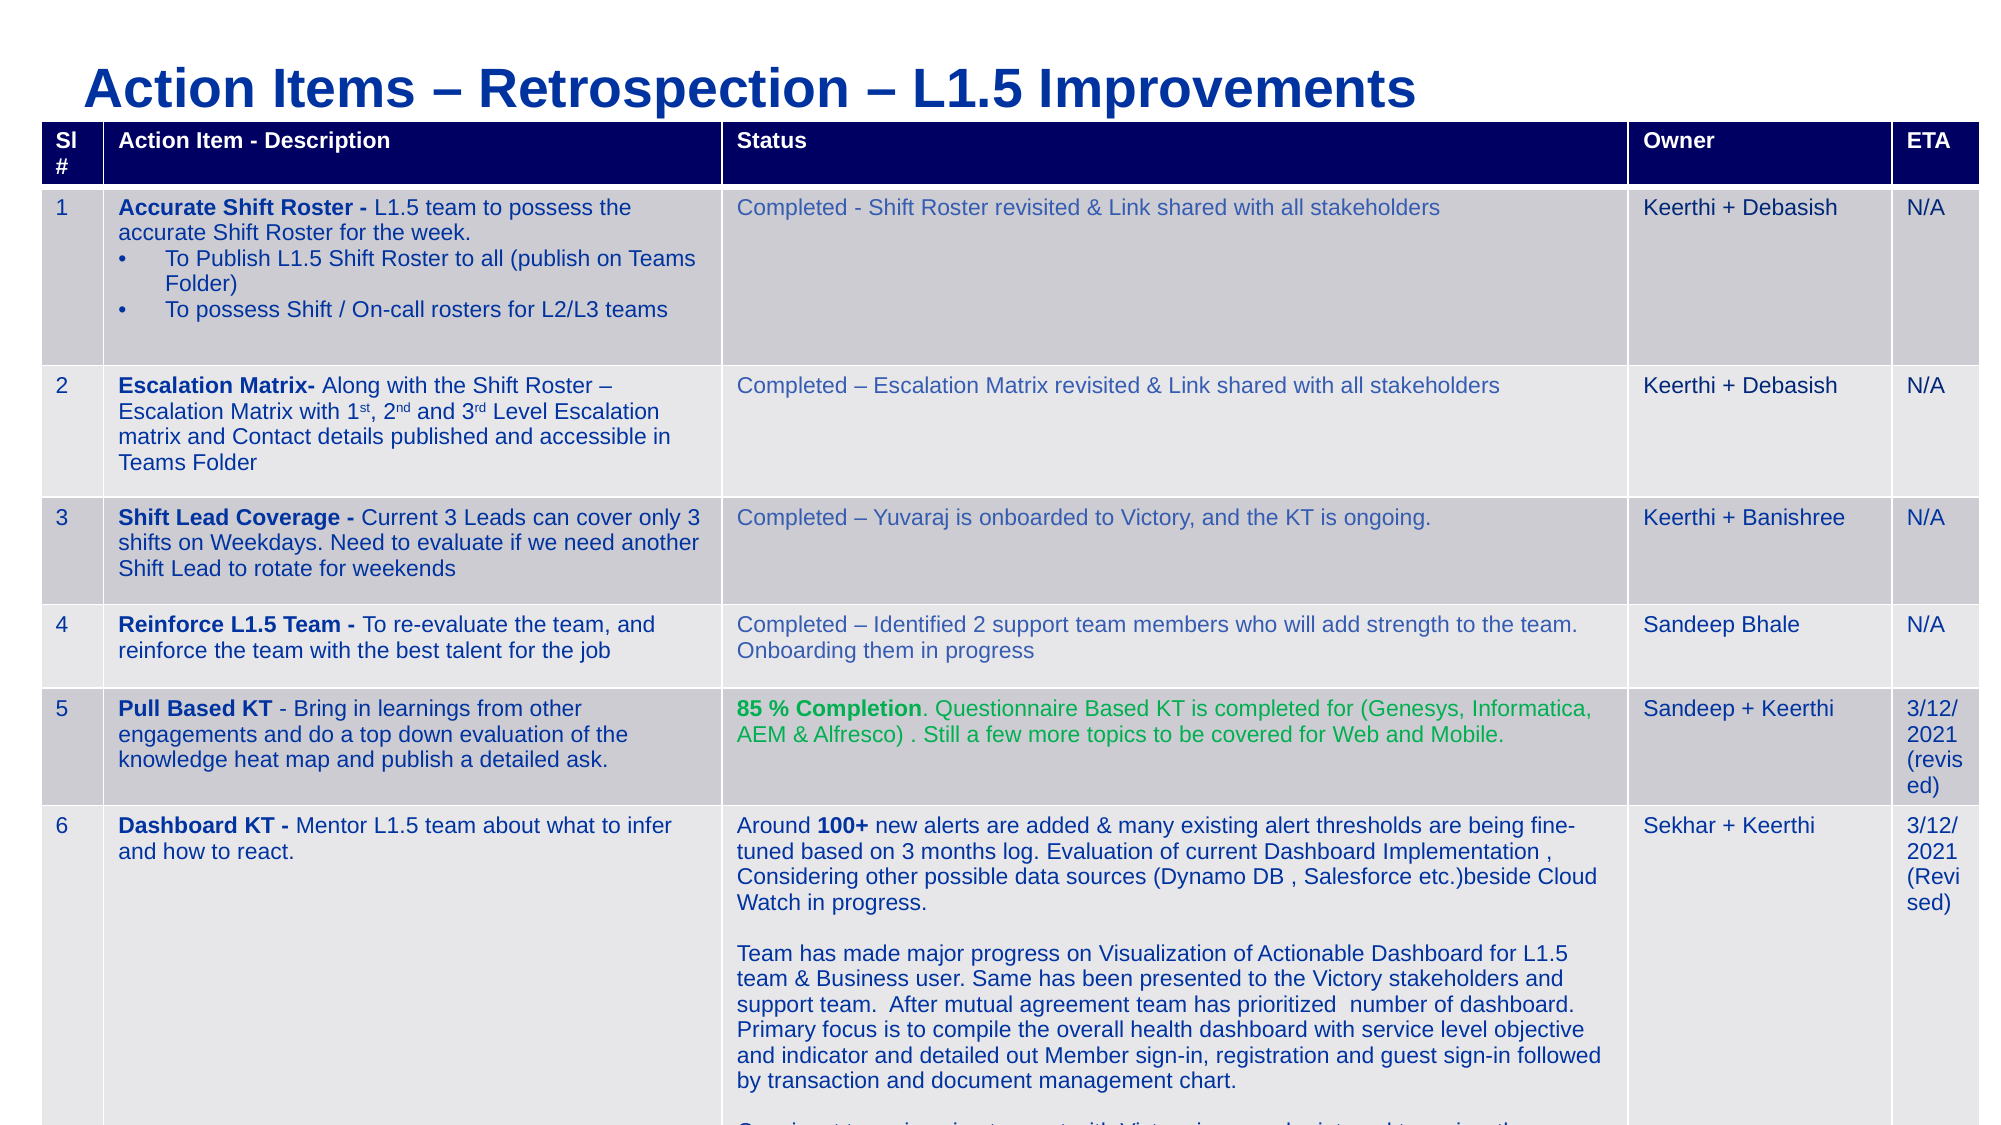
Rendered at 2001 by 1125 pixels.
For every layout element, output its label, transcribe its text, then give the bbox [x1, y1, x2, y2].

table_cell Completed – Escalation Matrix revisited & Link shared with all stakeholders [723, 366, 1627, 496]
table_cell 5 [42, 689, 103, 805]
table_cell Keerthi + Banishree [1629, 498, 1891, 604]
table_cell 2 [42, 366, 103, 496]
table_cell 3/12/2021 (Revised) [1893, 806, 1979, 1125]
table_cell Reinforce L1.5 Team - To re-evaluate the team, and reinforce the team with the best talent for the job [104, 605, 721, 687]
table_cell Accurate Shift Roster - L1.5 team to possess the accurate Shift Roster for the week. To Publish L1.5 Shift Roster to all (publish on Teams Folder) To possess Shift / On-call rosters for L2/L3 teams [104, 190, 721, 365]
title Action Items – Retrospection – L1.5 Improvements [83, 60, 1925, 120]
table_header Owner [1629, 122, 1891, 184]
table_cell Sekhar + Keerthi [1629, 806, 1891, 1125]
table_cell Dashboard KT - Mentor L1.5 team about what to infer and how to react. [104, 806, 721, 1125]
table_header Action Item - Description [104, 122, 721, 184]
table_cell N/A [1893, 498, 1979, 604]
table_header Sl # [42, 122, 103, 184]
table_cell Completed – Yuvaraj is onboarded to Victory, and the KT is ongoing. [723, 498, 1627, 604]
table_cell Pull Based KT - Bring in learnings from other engagements and do a top down evaluation of the knowledge heat map and publish a detailed ask. [104, 689, 721, 805]
table_cell 3 [42, 498, 103, 604]
table_cell Sandeep Bhale [1629, 605, 1891, 687]
table_cell Around 100+ new alerts are added & many existing alert thresholds are being fine-tuned based on 3 months log. Evaluation of current Dashboard Implementation , Considering other possible data sources (Dynamo DB , Salesforce etc.)beside Cloud Watch in progress. Team has made major progress on Visualization of Actionable Dashboard for L1.5 team & Business user. Same has been presented to the Victory stakeholders and support team. After mutual agreement team has prioritized number of dashboard. Primary focus is to compile the overall health dashboard with service level objective and indicator and detailed out Member sign-in, registration and guest sign-in followed by transaction and document management chart. Cognizant team is going to meet with Victory in a regular interval to review the dashboard iteratively and make sure it’s actionable and useful for the support team. Current completion status of Alarms task is around 85% and ELK dashboard is around 40%. [723, 806, 1627, 1125]
table_cell Completed - Shift Roster revisited & Link shared with all stakeholders [723, 190, 1627, 365]
table_header Status [723, 122, 1627, 184]
table_cell N/A [1893, 605, 1979, 687]
table_cell Sandeep + Keerthi [1629, 689, 1891, 805]
table_cell Keerthi + Debasish [1629, 190, 1891, 365]
table_cell Shift Lead Coverage - Current 3 Leads can cover only 3 shifts on Weekdays. Need to evaluate if we need another Shift Lead to rotate for weekends [104, 498, 721, 604]
table_cell N/A [1893, 366, 1979, 496]
table_cell 1 [42, 190, 103, 365]
table_cell 6 [42, 806, 103, 1125]
table_cell 85 % Completion. Questionnaire Based KT is completed for (Genesys, Informatica, AEM & Alfresco) . Still a few more topics to be covered for Web and Mobile. [723, 689, 1627, 805]
table_cell Escalation Matrix- Along with the Shift Roster – Escalation Matrix with 1st, 2nd and 3rd Level Escalation matrix and Contact details published and accessible in Teams Folder [104, 366, 721, 496]
table_cell N/A [1893, 190, 1979, 365]
table_cell Completed – Identified 2 support team members who will add strength to the team. Onboarding them in progress [723, 605, 1627, 687]
table_cell 3/12/2021 (revised) [1893, 689, 1979, 805]
table_header ETA [1893, 122, 1979, 184]
table_cell 4 [42, 605, 103, 687]
table_cell Keerthi + Debasish [1629, 366, 1891, 496]
